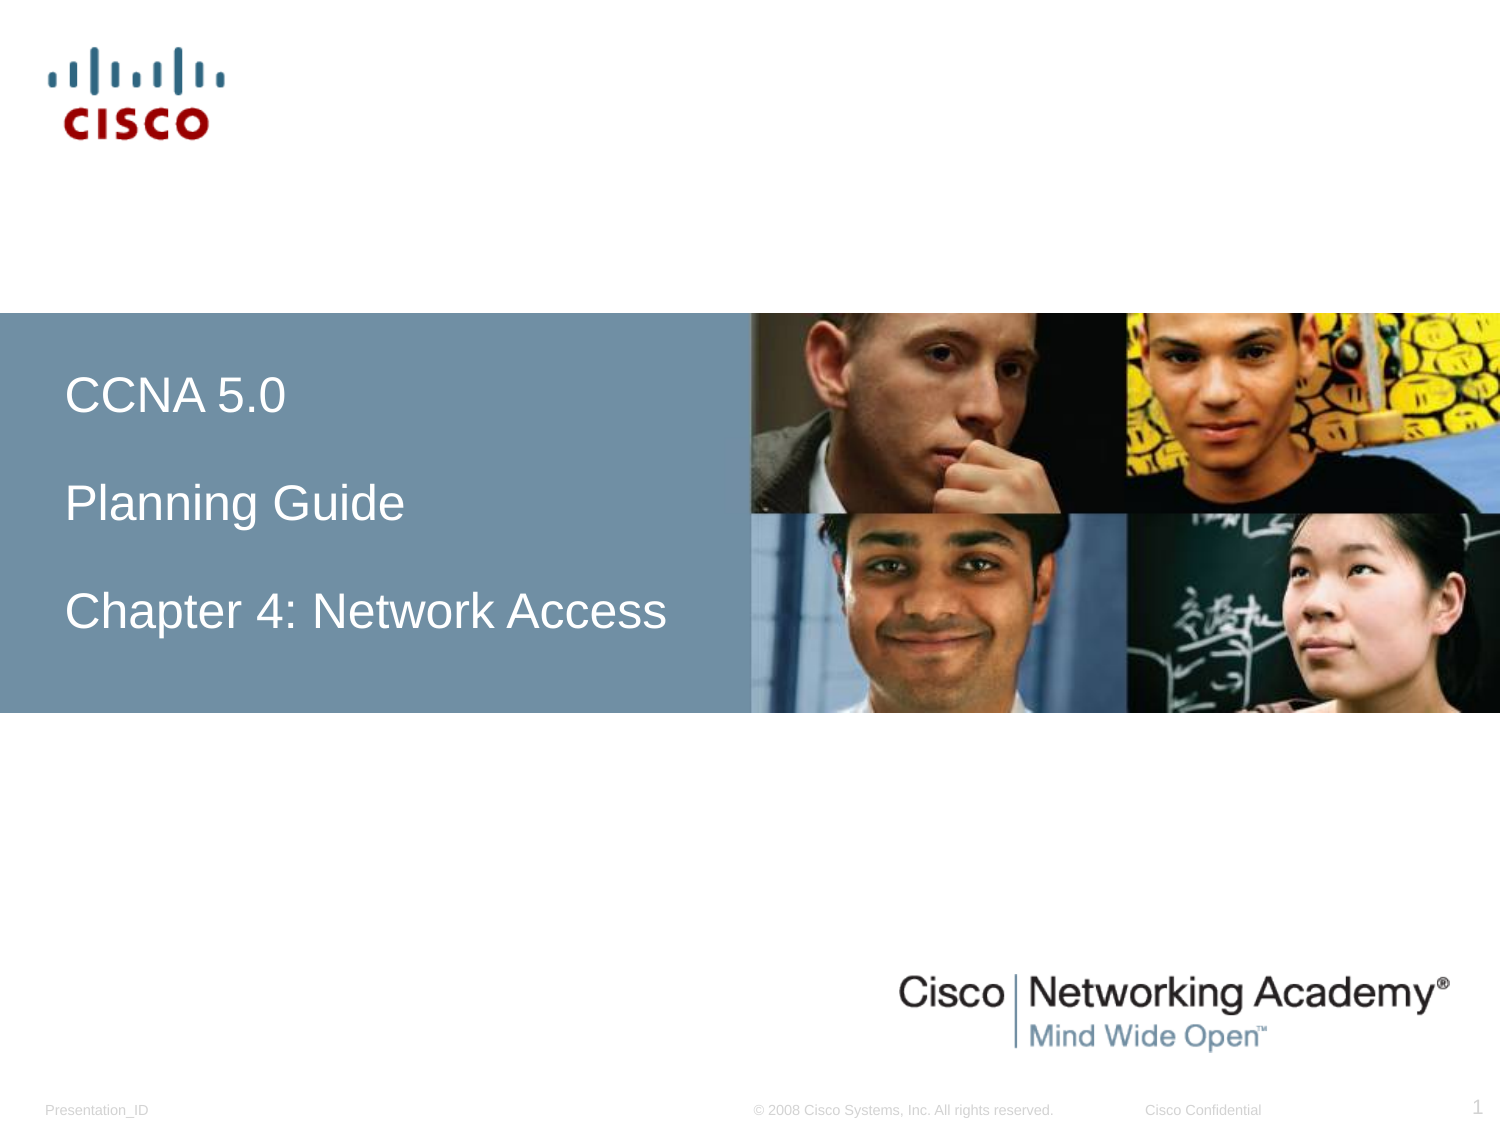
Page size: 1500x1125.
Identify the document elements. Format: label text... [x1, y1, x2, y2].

picture [899, 974, 1450, 1053]
text_box CCNA 5.0 Planning Guide Chapter 4: Network Access [51, 353, 739, 656]
picture [40, 19, 233, 168]
picture [0, 313, 1500, 713]
